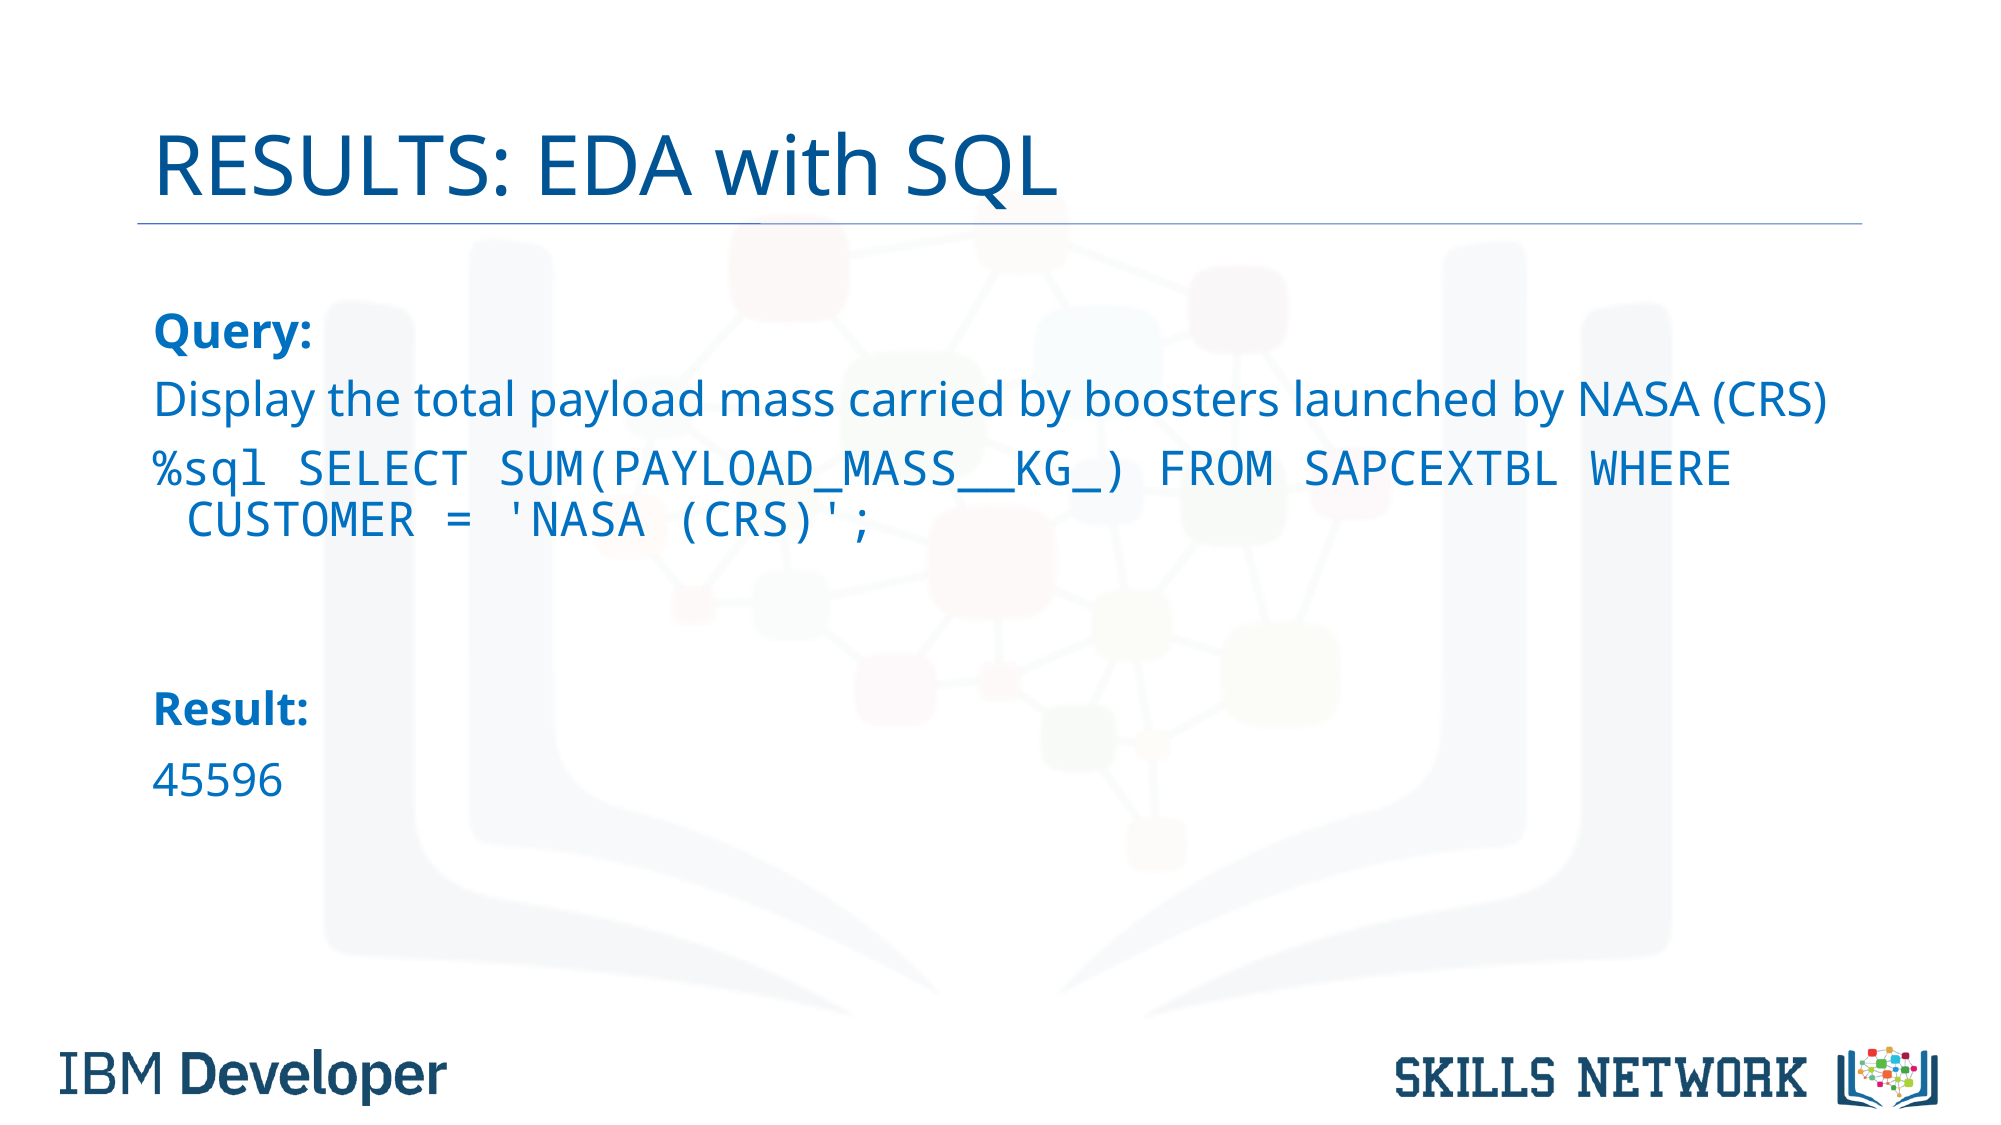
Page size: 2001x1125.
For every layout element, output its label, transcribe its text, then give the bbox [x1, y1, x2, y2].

list Query: Display the total payload mass carried by boosters launched by NASA (CRS) %sql SELECT SUM(PAYLOAD_MASS__KG_) FROM SAPCEXTBL WHERE CUSTOMER = 'NASA (CRS)'; [137, 299, 1848, 604]
title RESULTS: EDA with SQL [137, 59, 1863, 278]
picture [1390, 1045, 1945, 1111]
picture [55, 1045, 459, 1108]
text_box Result: 45596 [137, 678, 610, 992]
